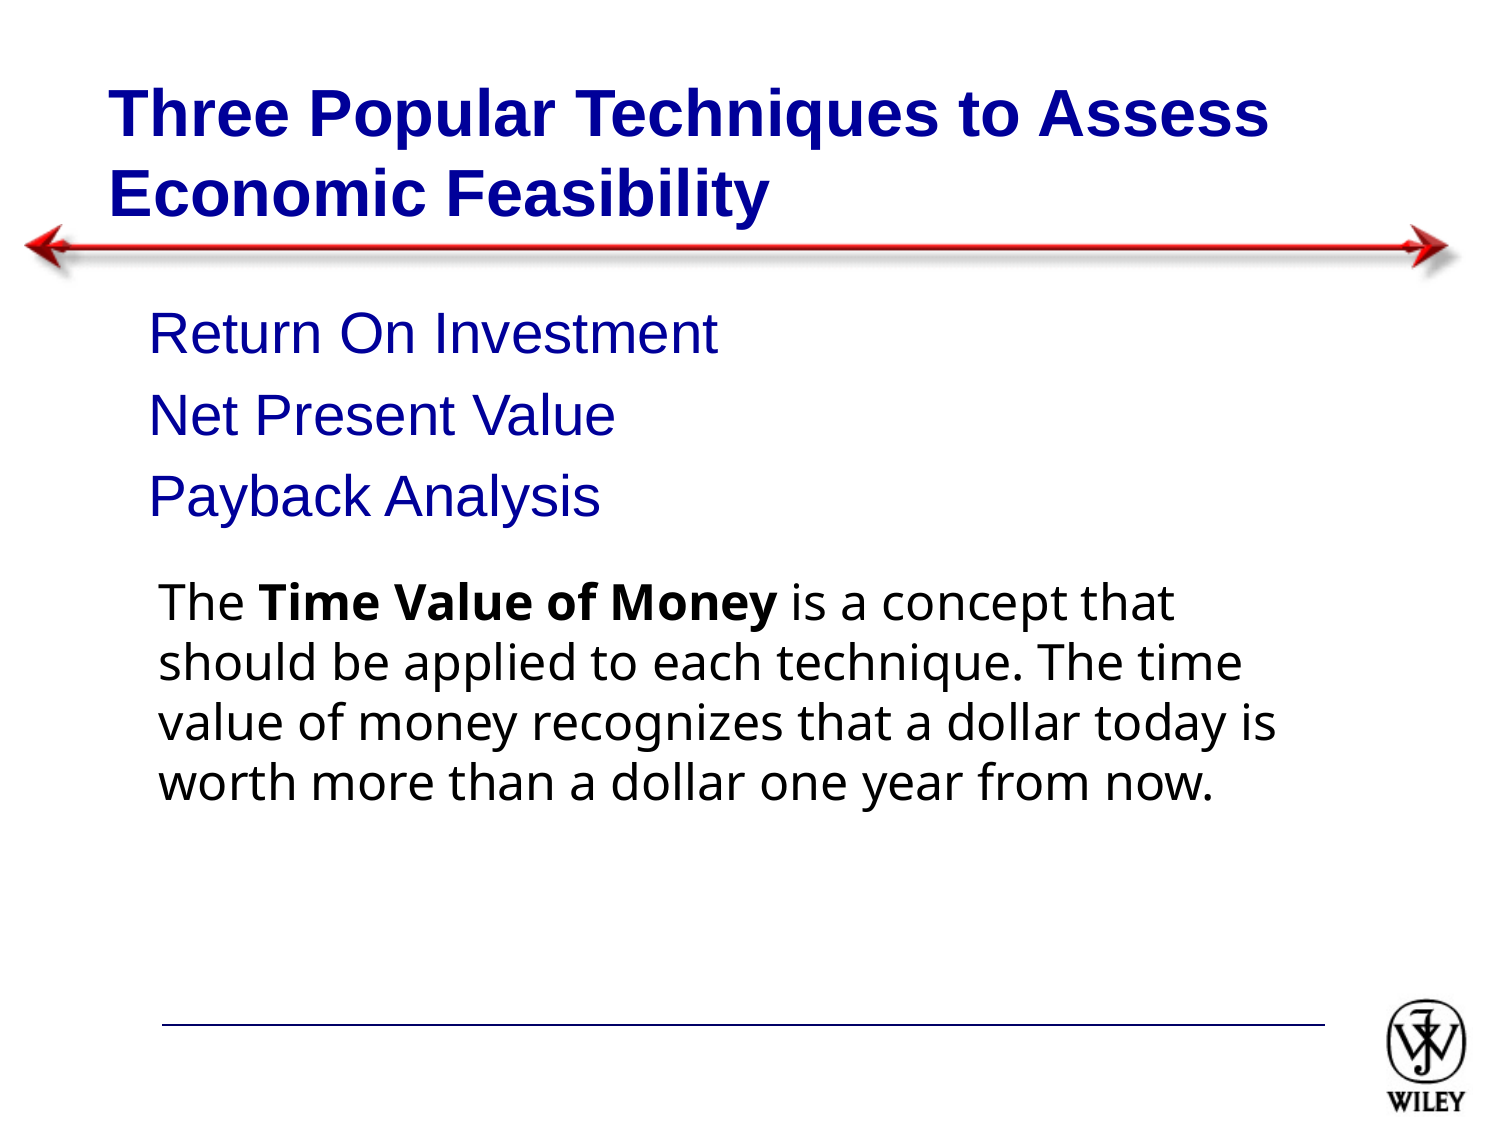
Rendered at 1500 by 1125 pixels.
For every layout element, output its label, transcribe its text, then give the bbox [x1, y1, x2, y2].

list Return On Investment Net Present Value Payback Analysis [76, 287, 1373, 919]
picture [24, 224, 1471, 291]
title Three Popular Techniques to Assess Economic Feasibility [93, 50, 1369, 238]
picture [1381, 991, 1473, 1117]
